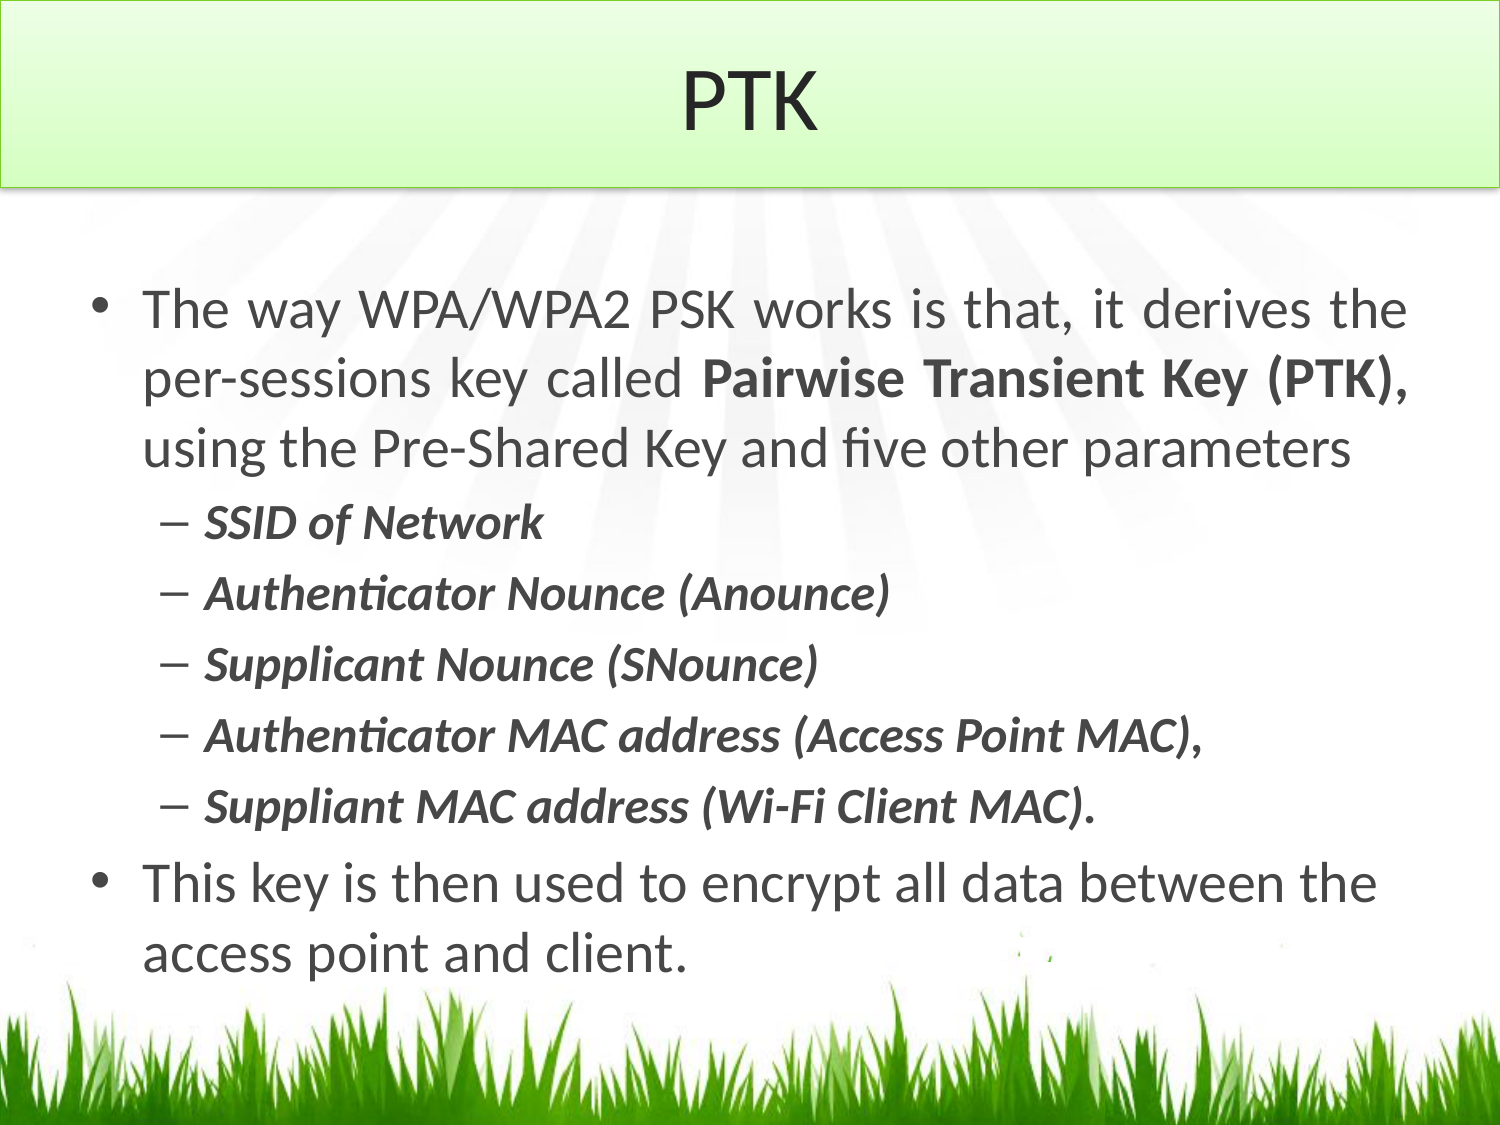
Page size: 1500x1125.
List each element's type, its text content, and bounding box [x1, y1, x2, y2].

picture [0, 188, 1500, 1125]
title PTK [0, 0, 1500, 188]
list The way WPA/WPA2 PSK works is that, it derives the per-sessions key called Pairwise Transient Key (PTK), using the Pre-Shared Key and five other parameters SSID of Network Authenticator Nounce (Anounce) Supplicant Nounce (SNounce) Authenticator MAC address (Access Point MAC), Suppliant MAC address (Wi-Fi Client MAC). This key is then used to encrypt all data between the access point and client. [75, 262, 1425, 1005]
